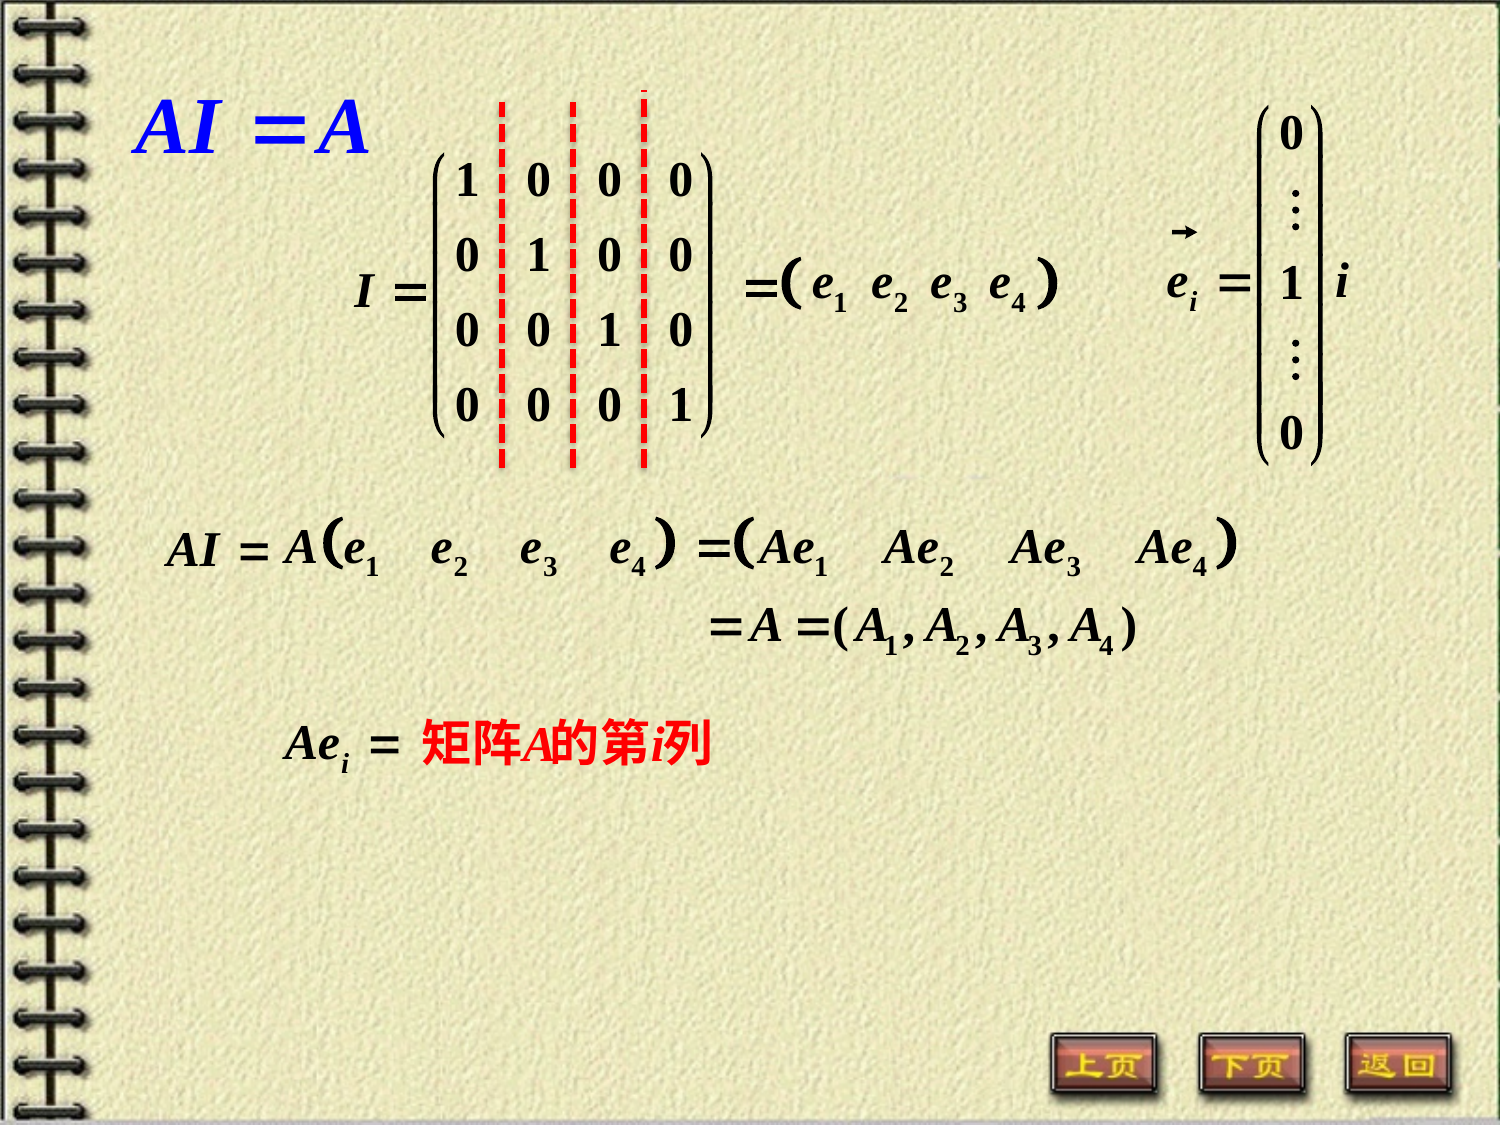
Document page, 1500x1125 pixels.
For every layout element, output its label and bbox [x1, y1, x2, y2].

picture [0, 0, 1500, 1125]
text_box [648, 148, 722, 441]
text_box [737, 255, 1060, 327]
text_box [159, 526, 268, 572]
text_box [808, 255, 851, 318]
text_box [867, 255, 913, 318]
text_box [702, 597, 1141, 661]
text_box [926, 255, 972, 318]
text_box [578, 148, 639, 441]
text_box [1163, 101, 1356, 469]
text_box [123, 89, 377, 161]
text_box [418, 715, 716, 773]
text_box [348, 148, 497, 441]
text_box [277, 514, 676, 587]
text_box [277, 715, 399, 779]
text_box [985, 255, 1031, 318]
text_box [507, 148, 568, 441]
text_box [690, 514, 1237, 587]
